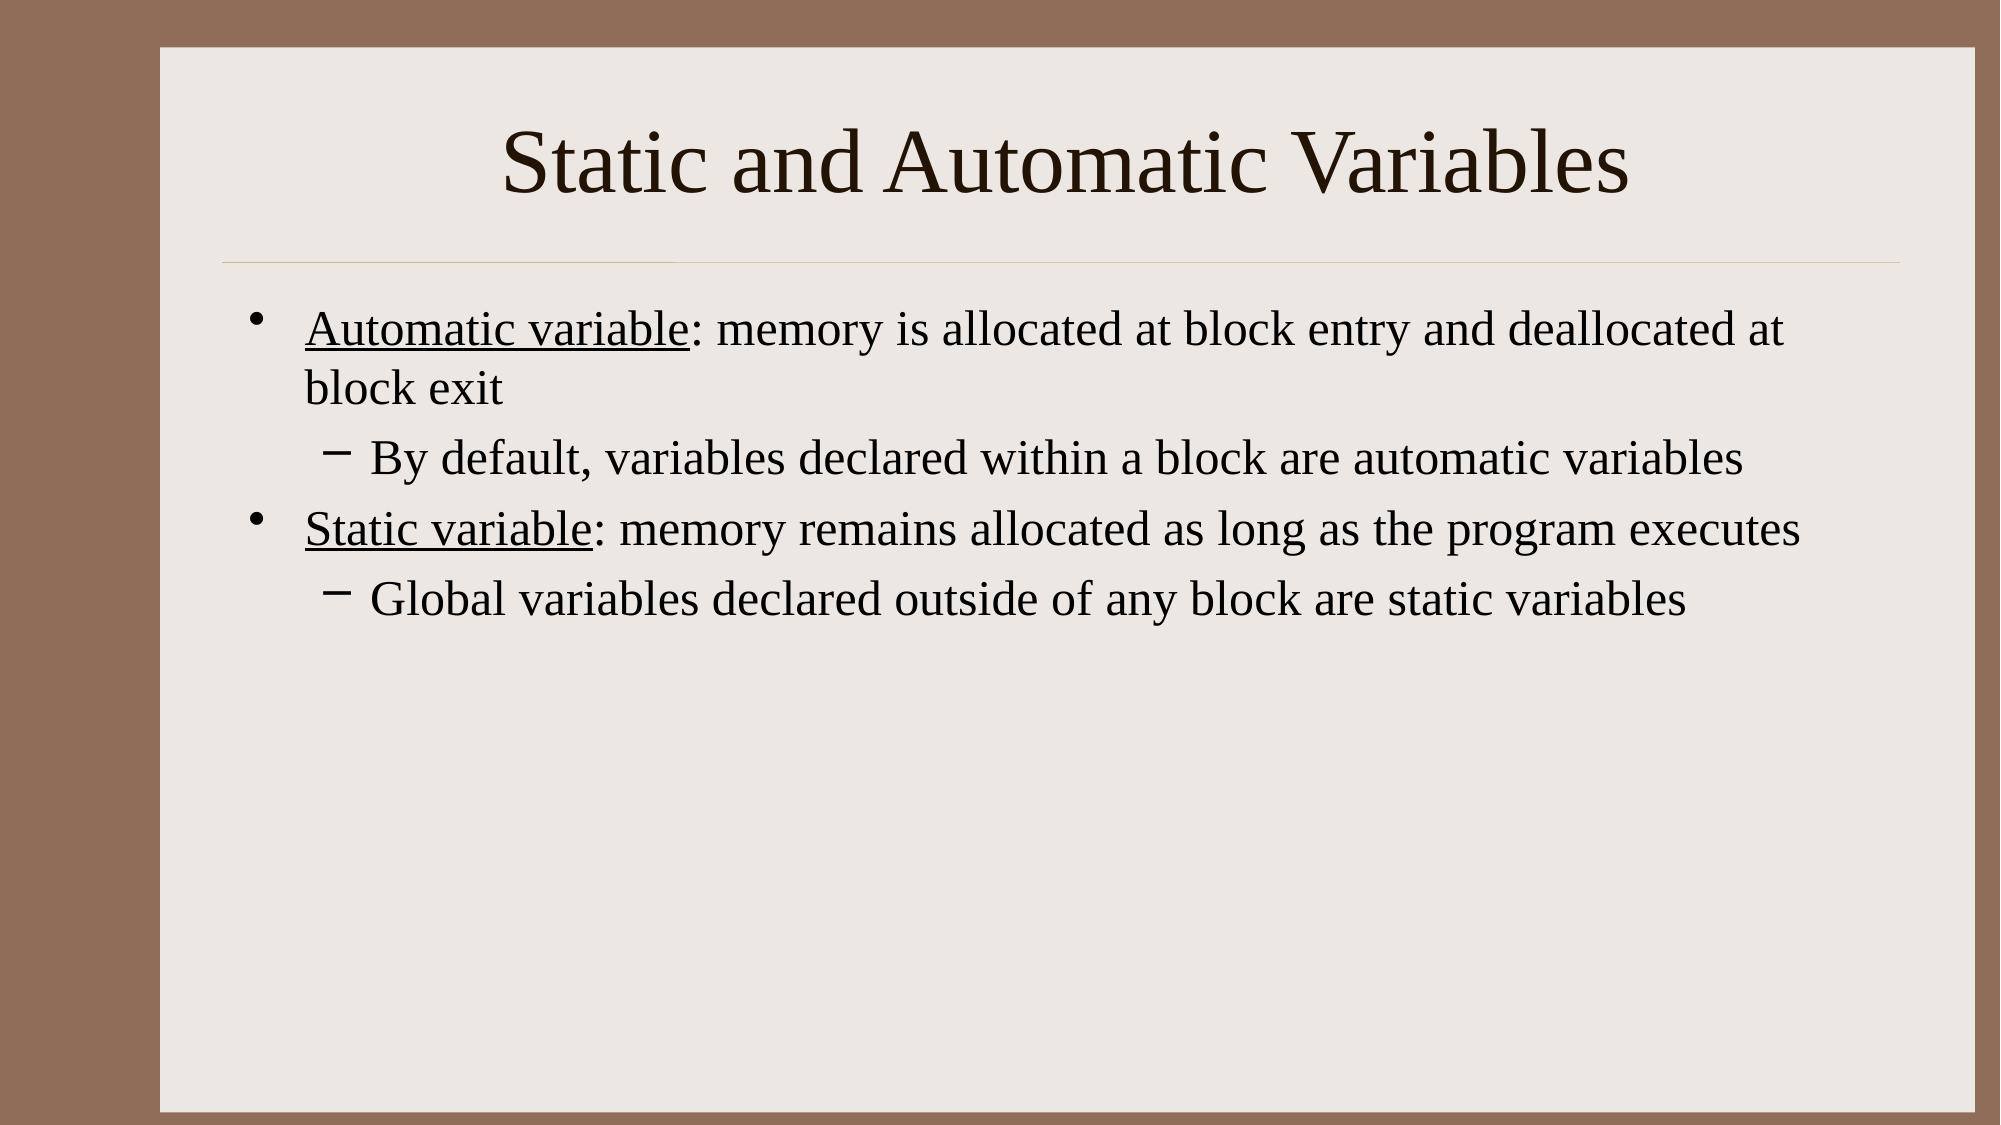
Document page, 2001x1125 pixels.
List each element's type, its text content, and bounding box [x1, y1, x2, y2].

title Static and Automatic Variables [233, 62, 1900, 250]
list Automatic variable: memory is allocated at block entry and deallocated at block exit By default, variables declared within a block are automatic variables Static variable: memory remains allocated as long as the program executes Global variables declared outside of any block are static variables [233, 287, 1900, 963]
